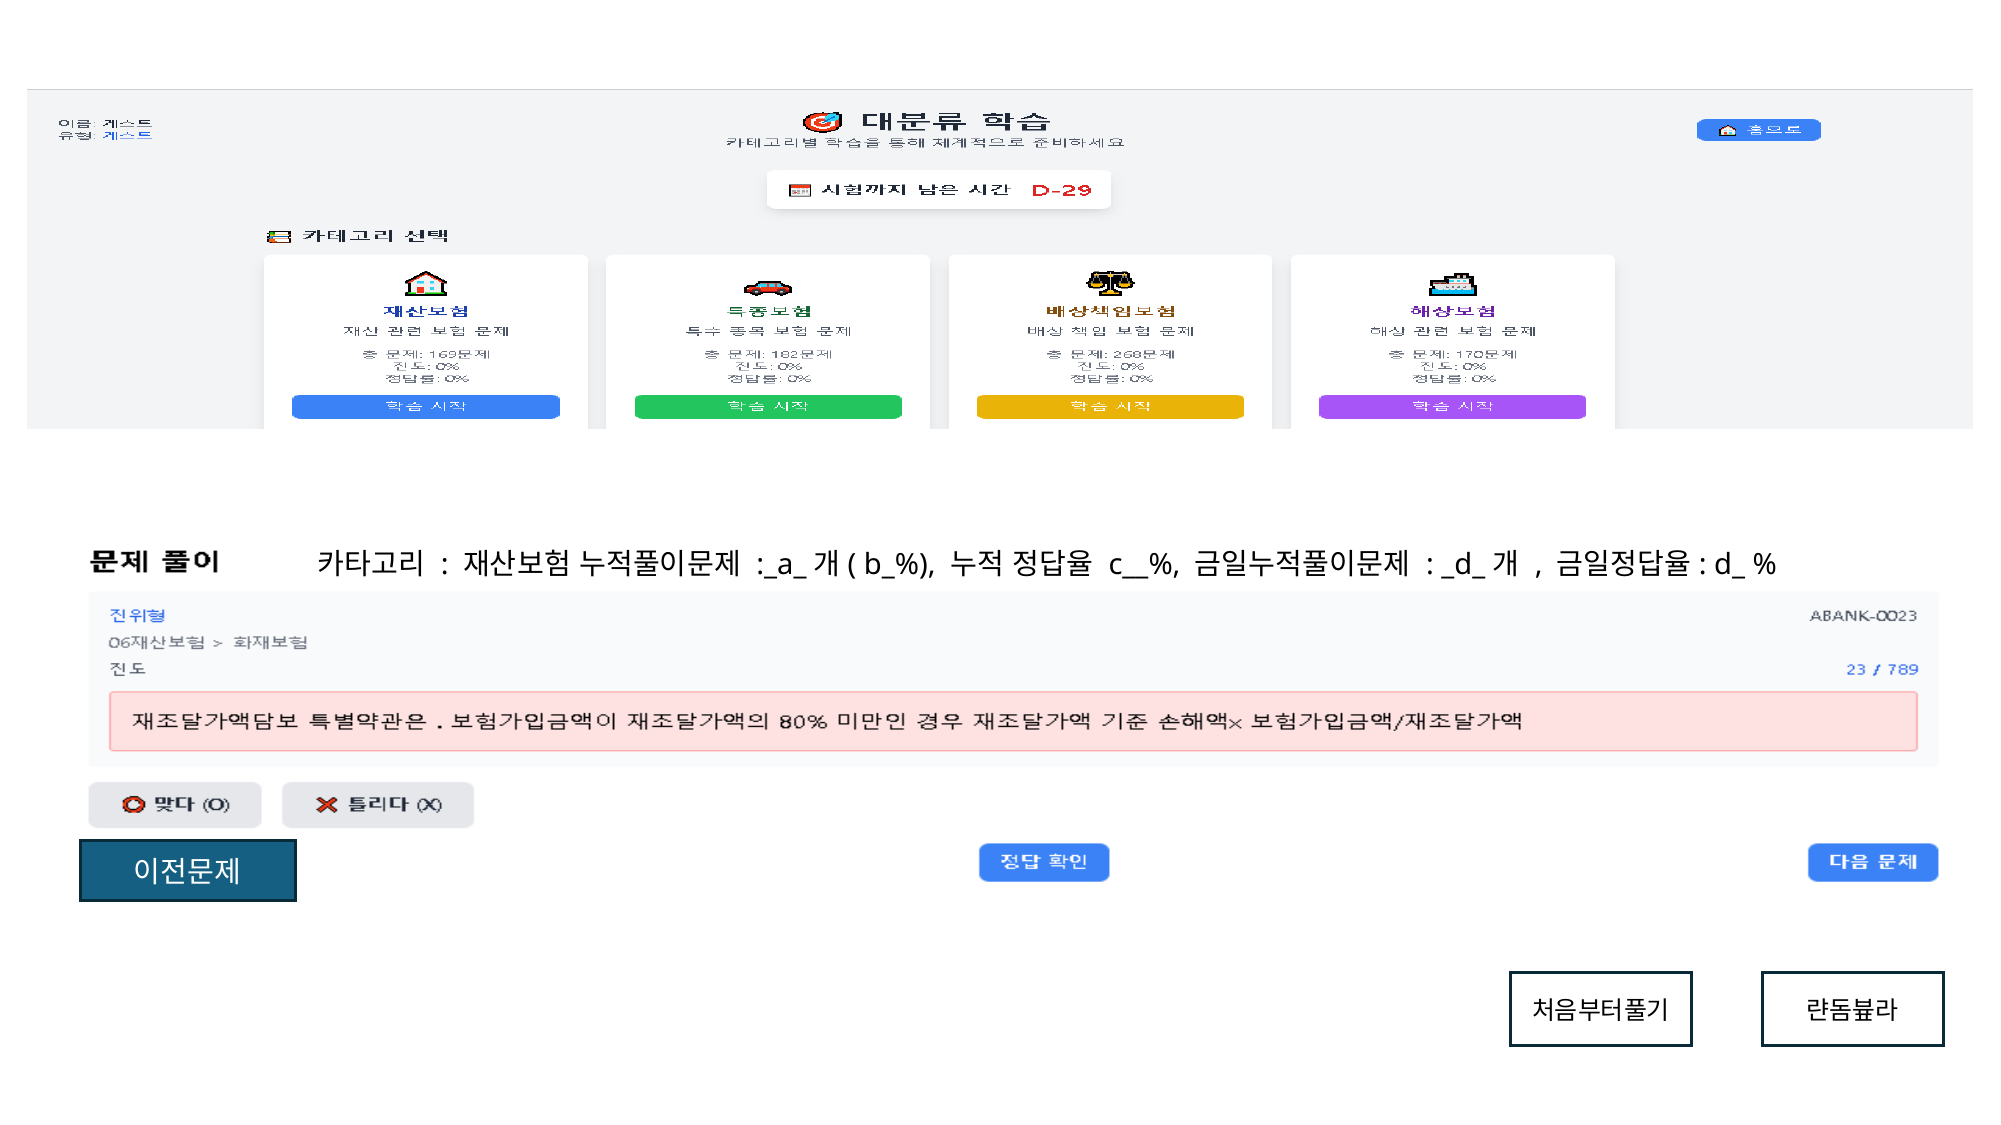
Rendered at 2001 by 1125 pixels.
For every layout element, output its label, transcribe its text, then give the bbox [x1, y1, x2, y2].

text_box 랸돔븊라 [1761, 971, 1945, 1047]
picture [65, 537, 1974, 911]
text_box 처음부터풀기 [1509, 971, 1693, 1047]
picture [26, 89, 1974, 430]
